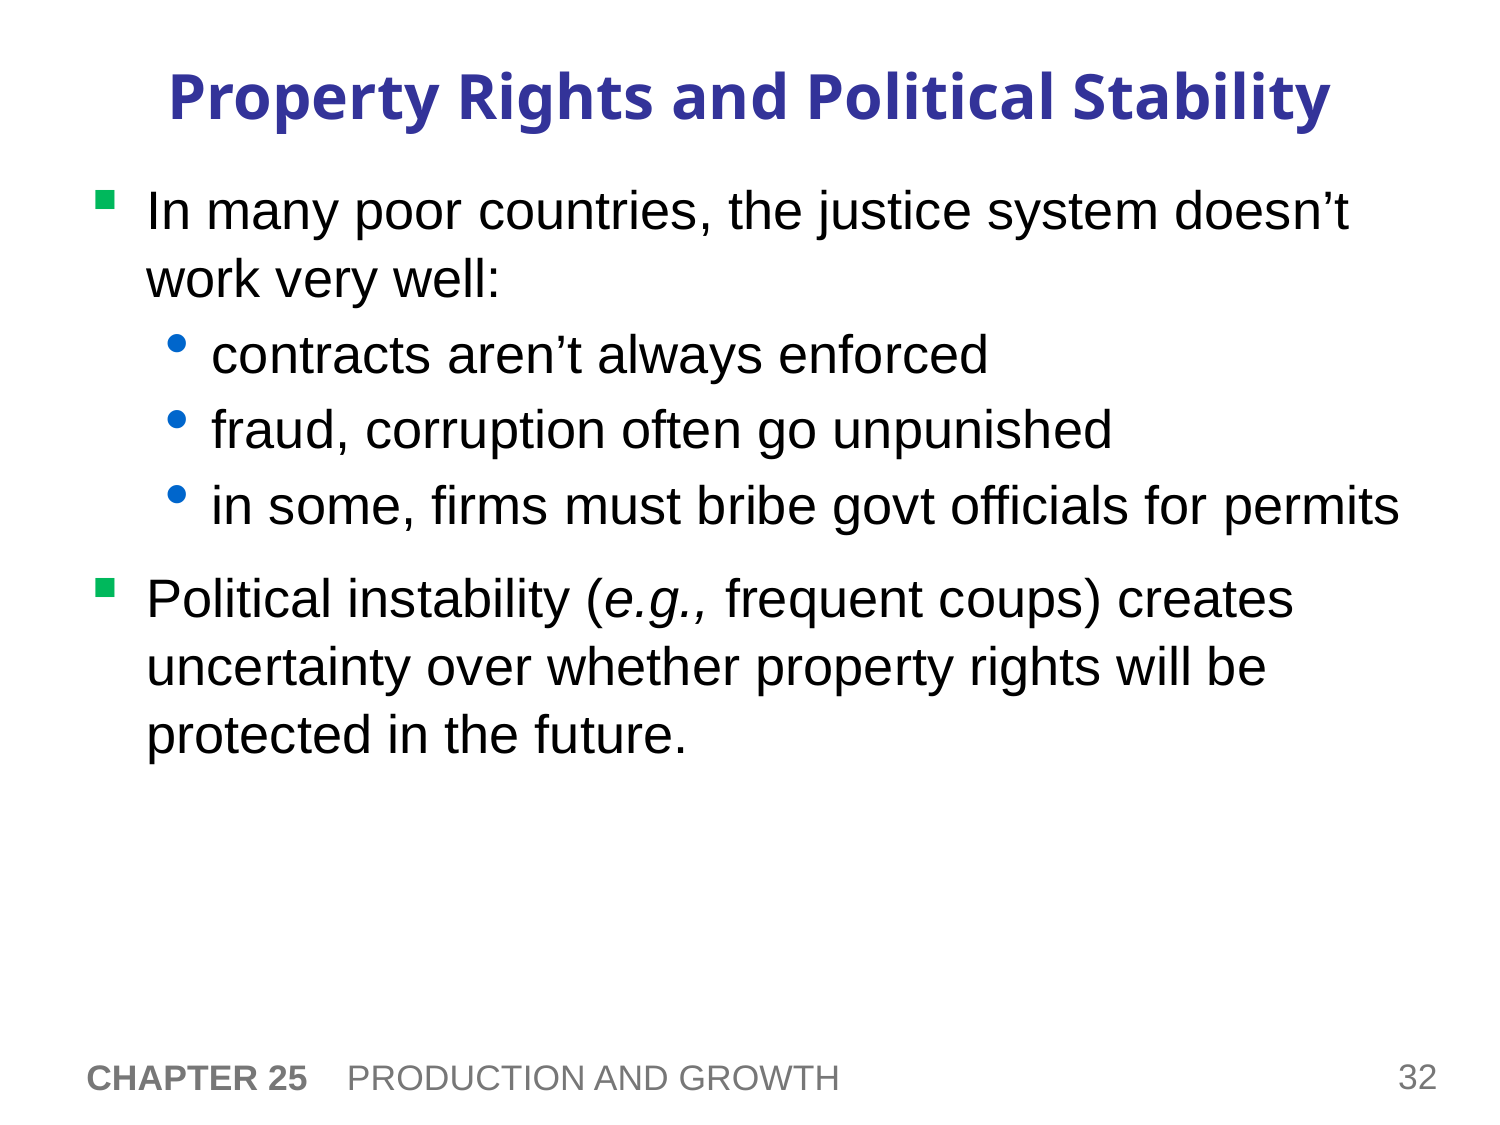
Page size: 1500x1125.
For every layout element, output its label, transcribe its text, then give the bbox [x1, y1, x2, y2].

footer CHAPTER 25 PRODUCTION AND GROWTH [71, 1043, 1360, 1110]
title Property Rights and Political Stability [75, 41, 1425, 148]
list In many poor countries, the justice system doesn’t work very well: contracts aren’t always enforced fraud, corruption often go unpunished in some, firms must bribe govt officials for permits Political instability (e.g., frequent coups) creates uncertainty over whether property rights will be protected in the future. [75, 164, 1425, 1005]
